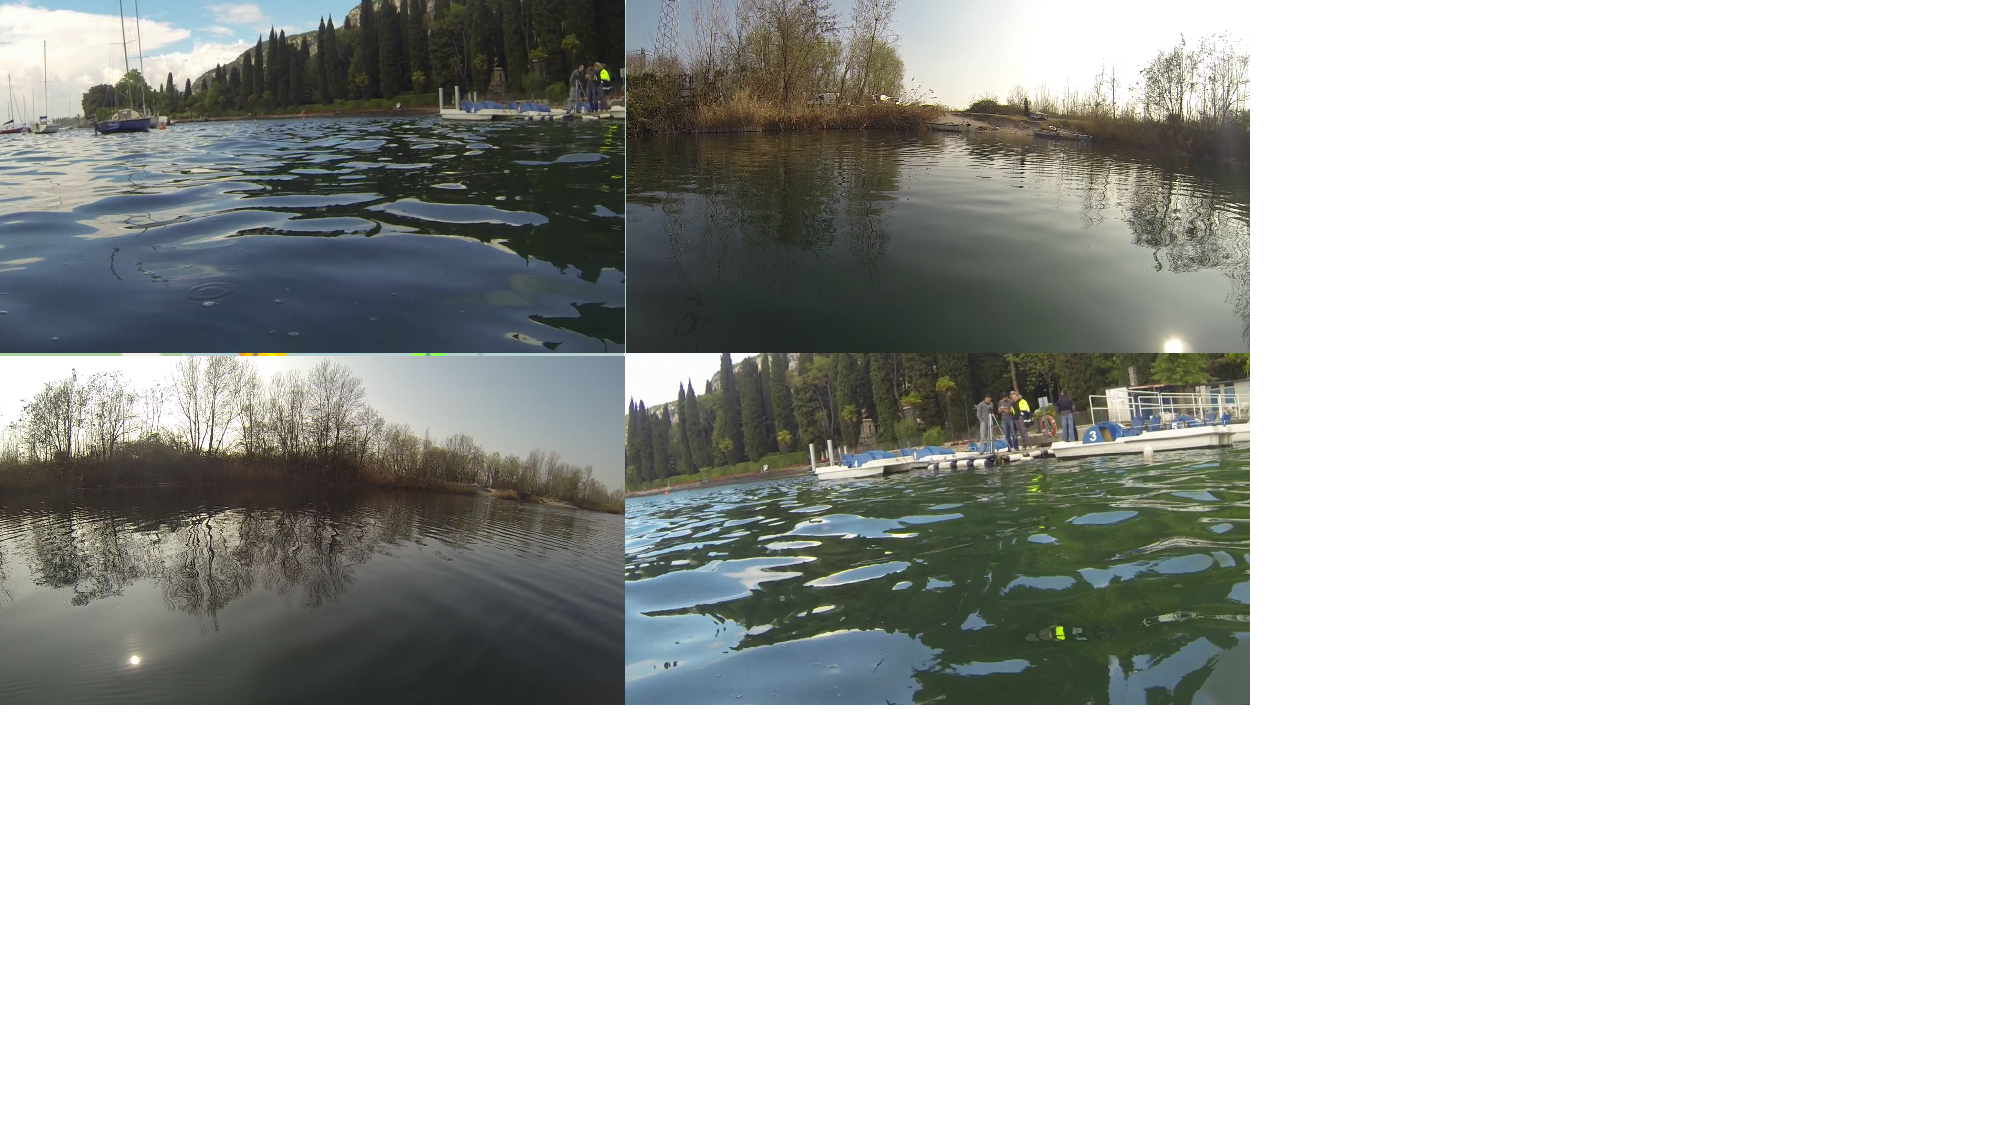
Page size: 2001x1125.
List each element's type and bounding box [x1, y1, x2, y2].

picture [0, 0, 1250, 705]
